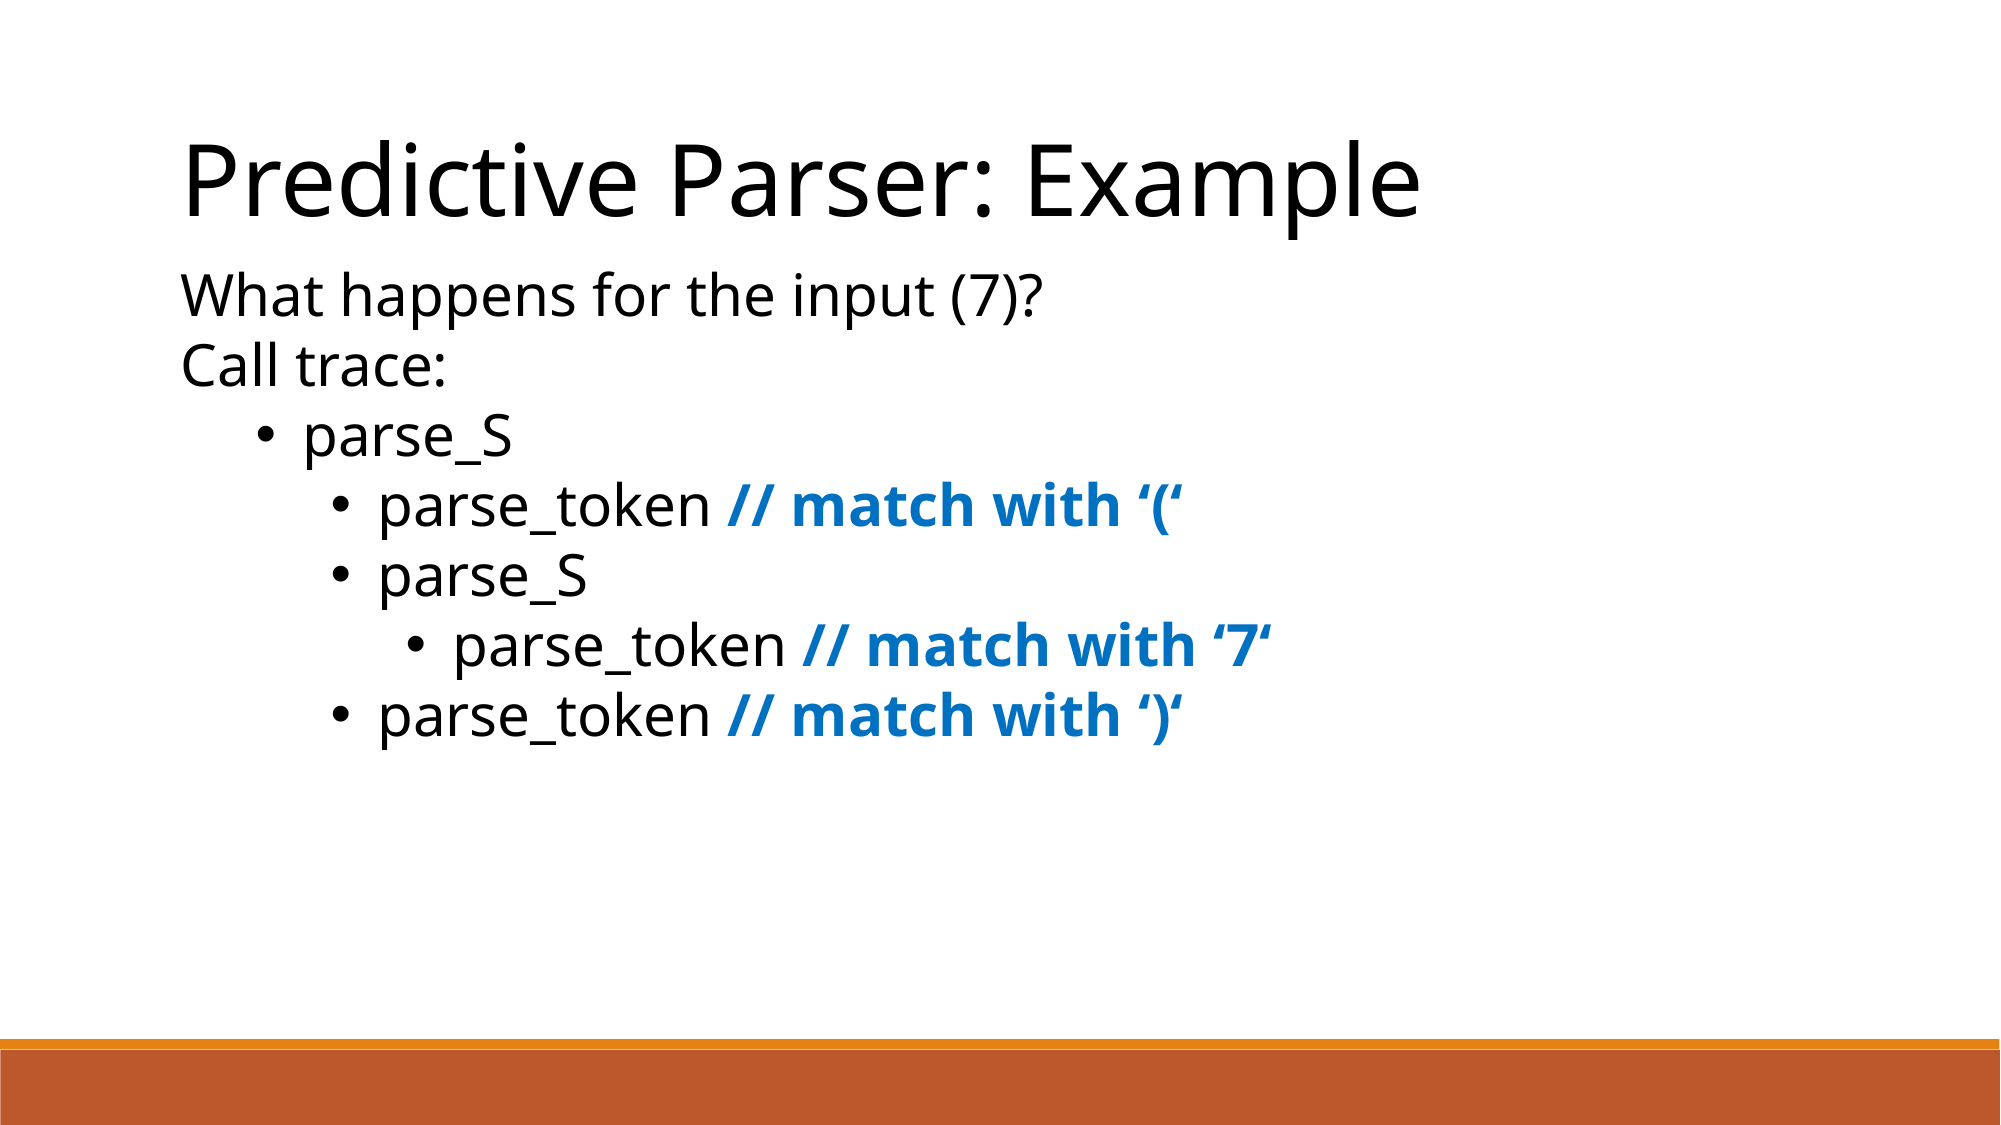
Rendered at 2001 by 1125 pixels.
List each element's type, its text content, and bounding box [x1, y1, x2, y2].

text_box Predictive Parser: Example [165, 109, 1829, 245]
text_box What happens for the input (7)? Call trace: parse_S parse_token // match with ‘(‘ parse_S parse_token // match with ‘7‘ parse_token // match with ‘)‘ [165, 250, 1829, 756]
